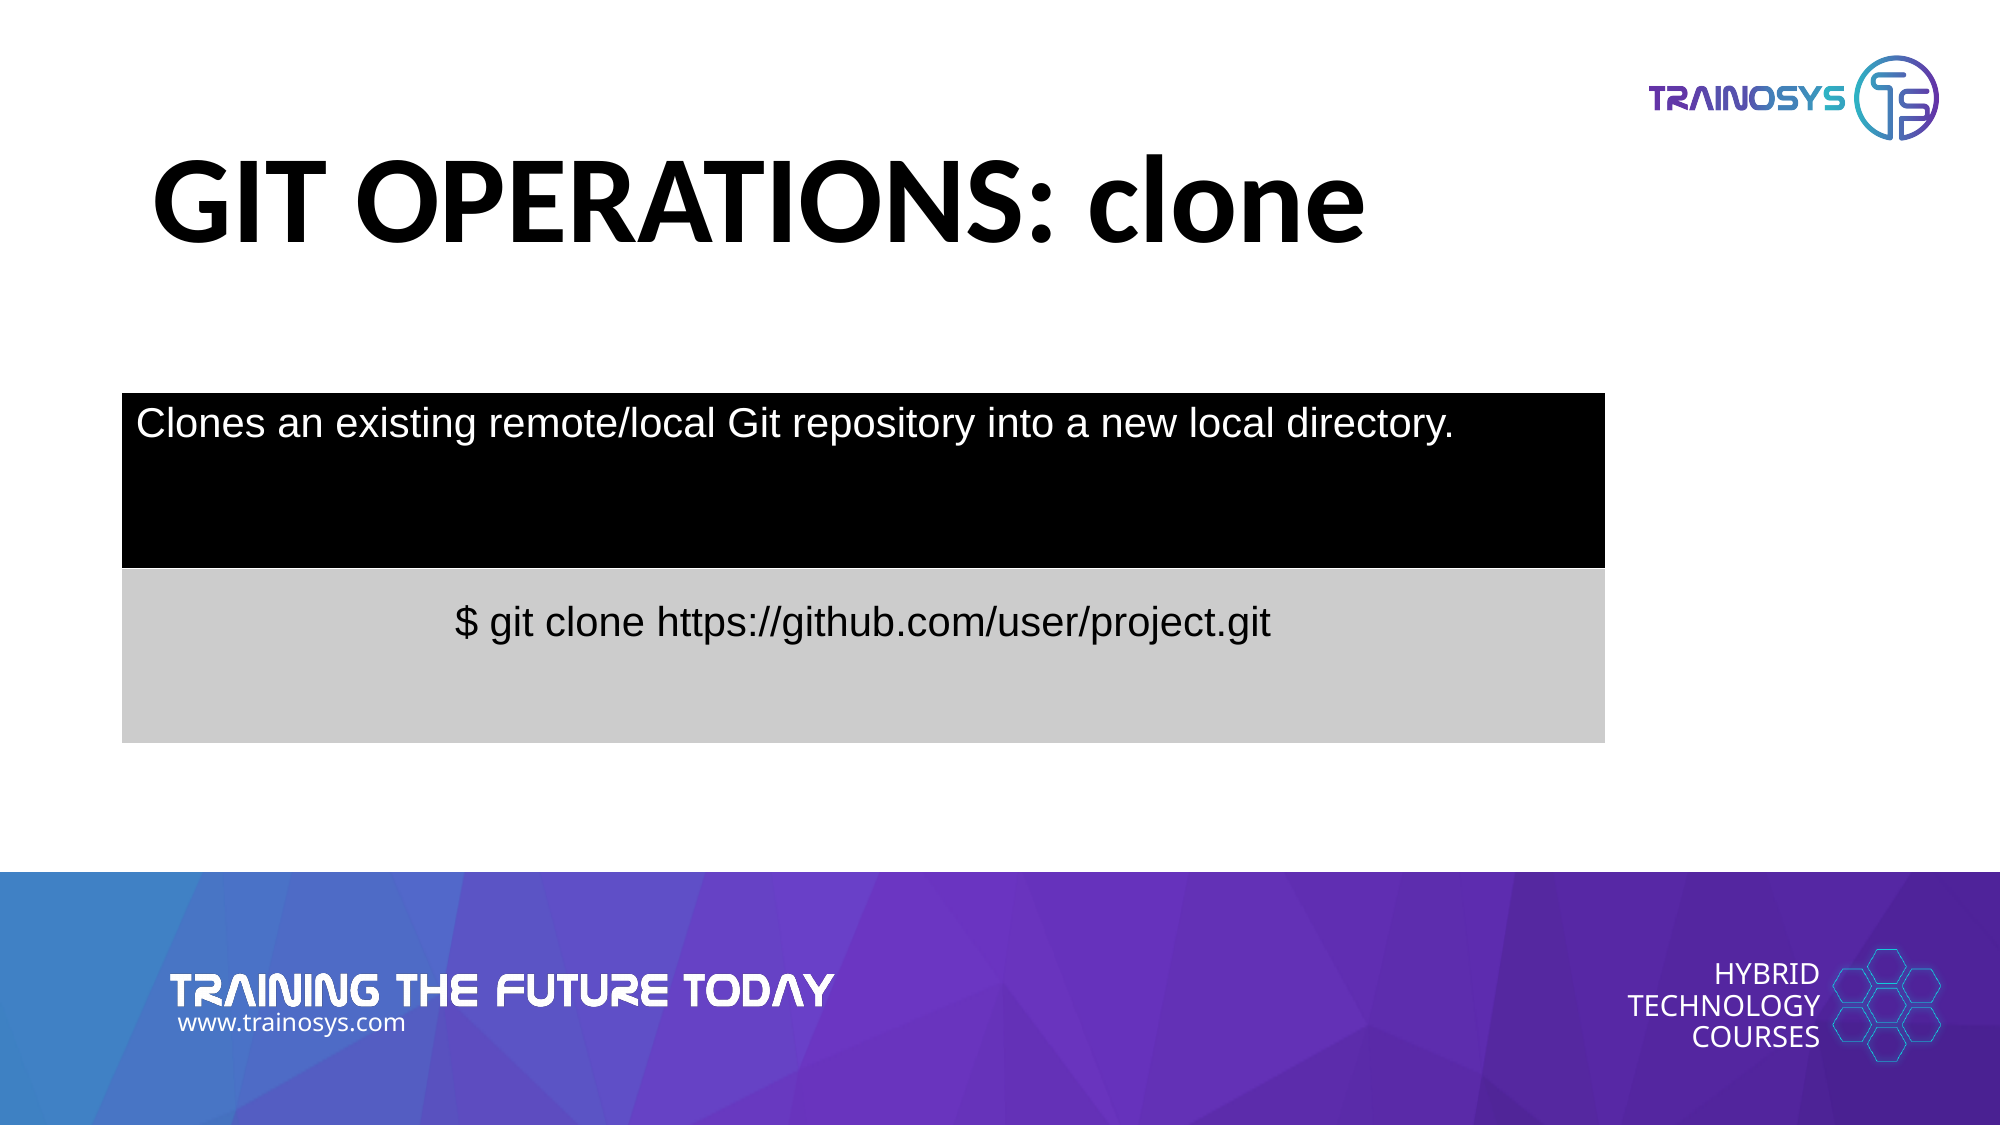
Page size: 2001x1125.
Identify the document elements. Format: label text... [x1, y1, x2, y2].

text_box GIT OPERATIONS: clone [137, 59, 1641, 278]
table_cell $ git clone https://github.com/user/project.git [122, 569, 1605, 743]
picture [0, 872, 2000, 1125]
picture [1639, 0, 1951, 205]
table_header Clones an existing remote/local Git repository into a new local directory. [122, 393, 1605, 568]
